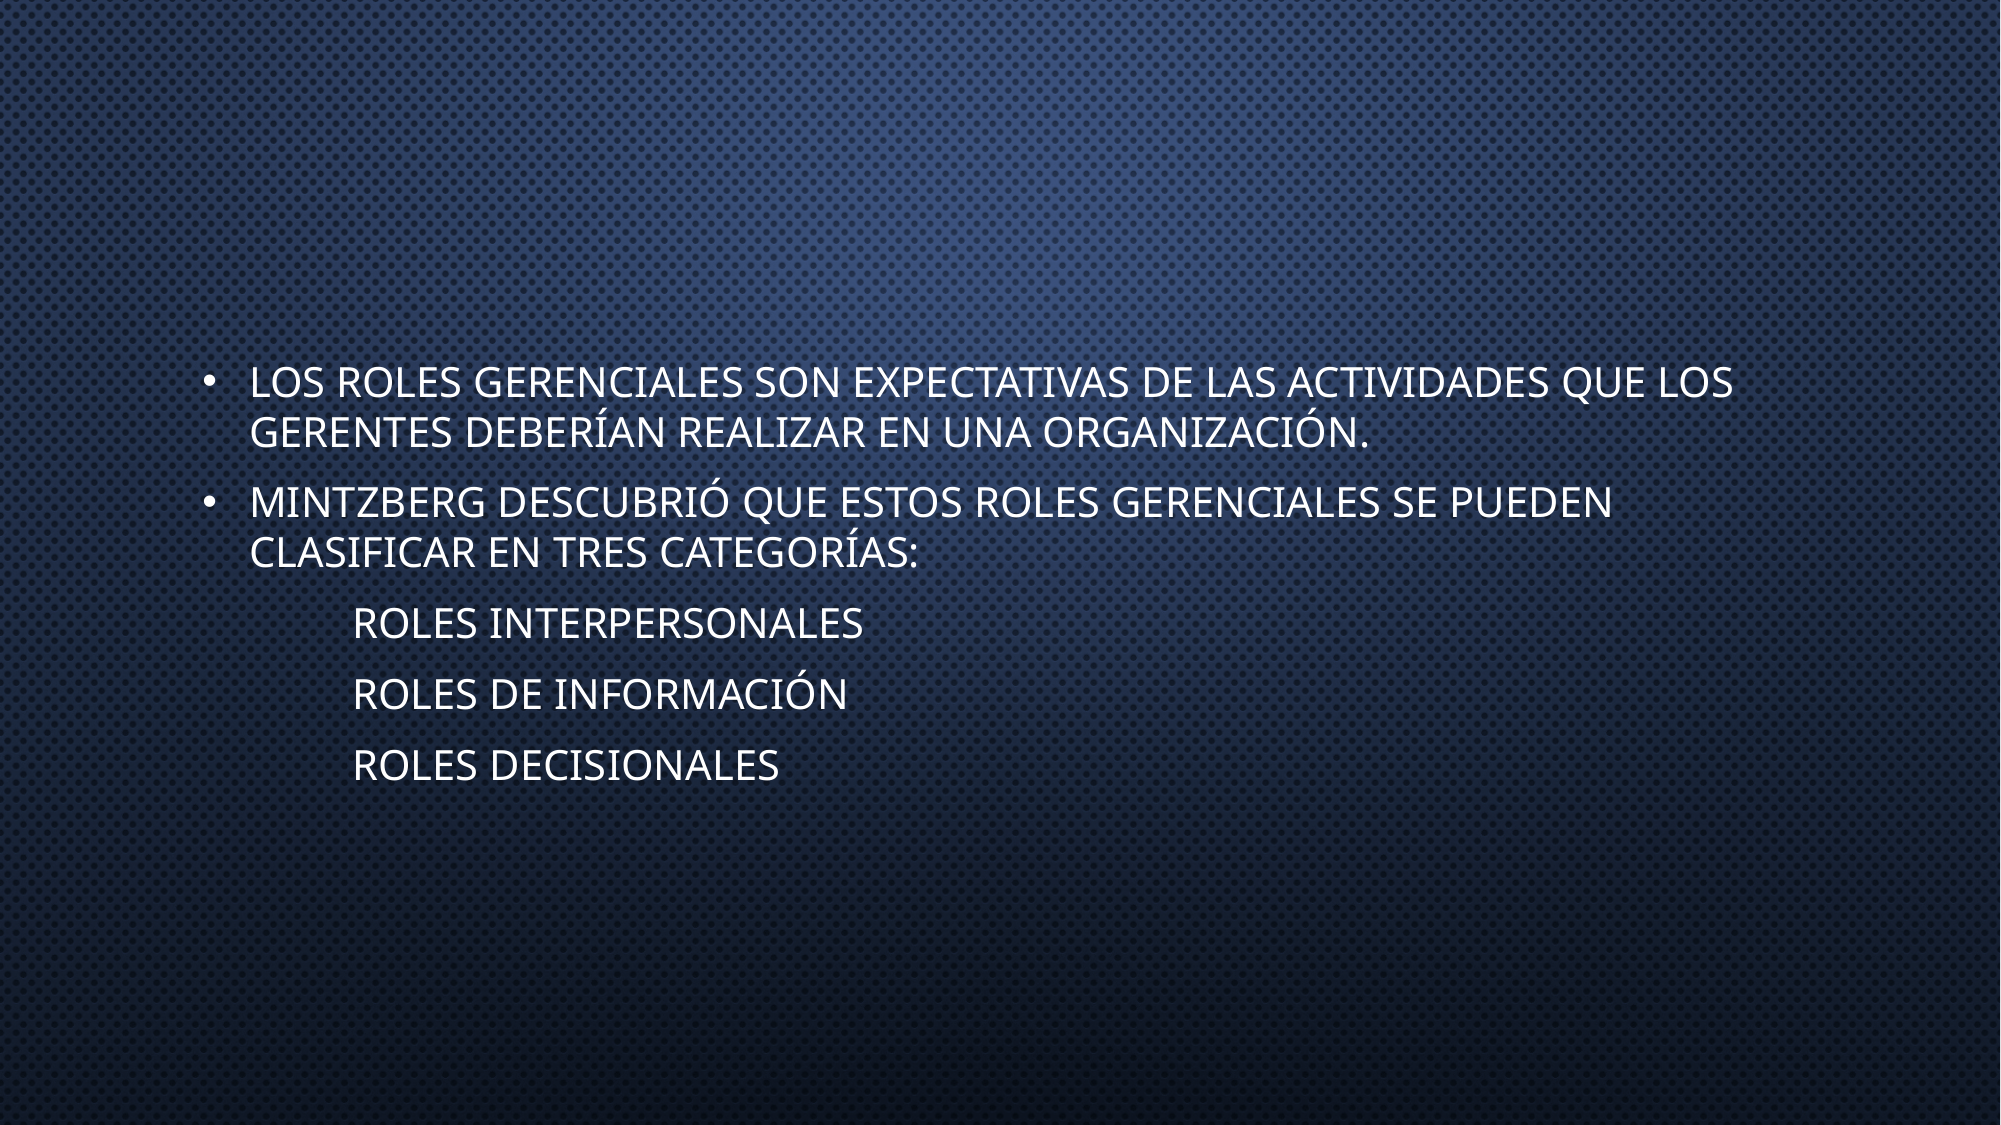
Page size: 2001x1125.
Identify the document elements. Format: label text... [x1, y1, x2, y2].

list Los roles gerenciales son expectativas de las actividades que los gerentes deberían realizar en una organización. Mintzberg descubrió que estos roles gerenciales se pueden clasificar en tres categorías: Roles interpersonales Roles de información Roles decisionales [187, 194, 1813, 950]
